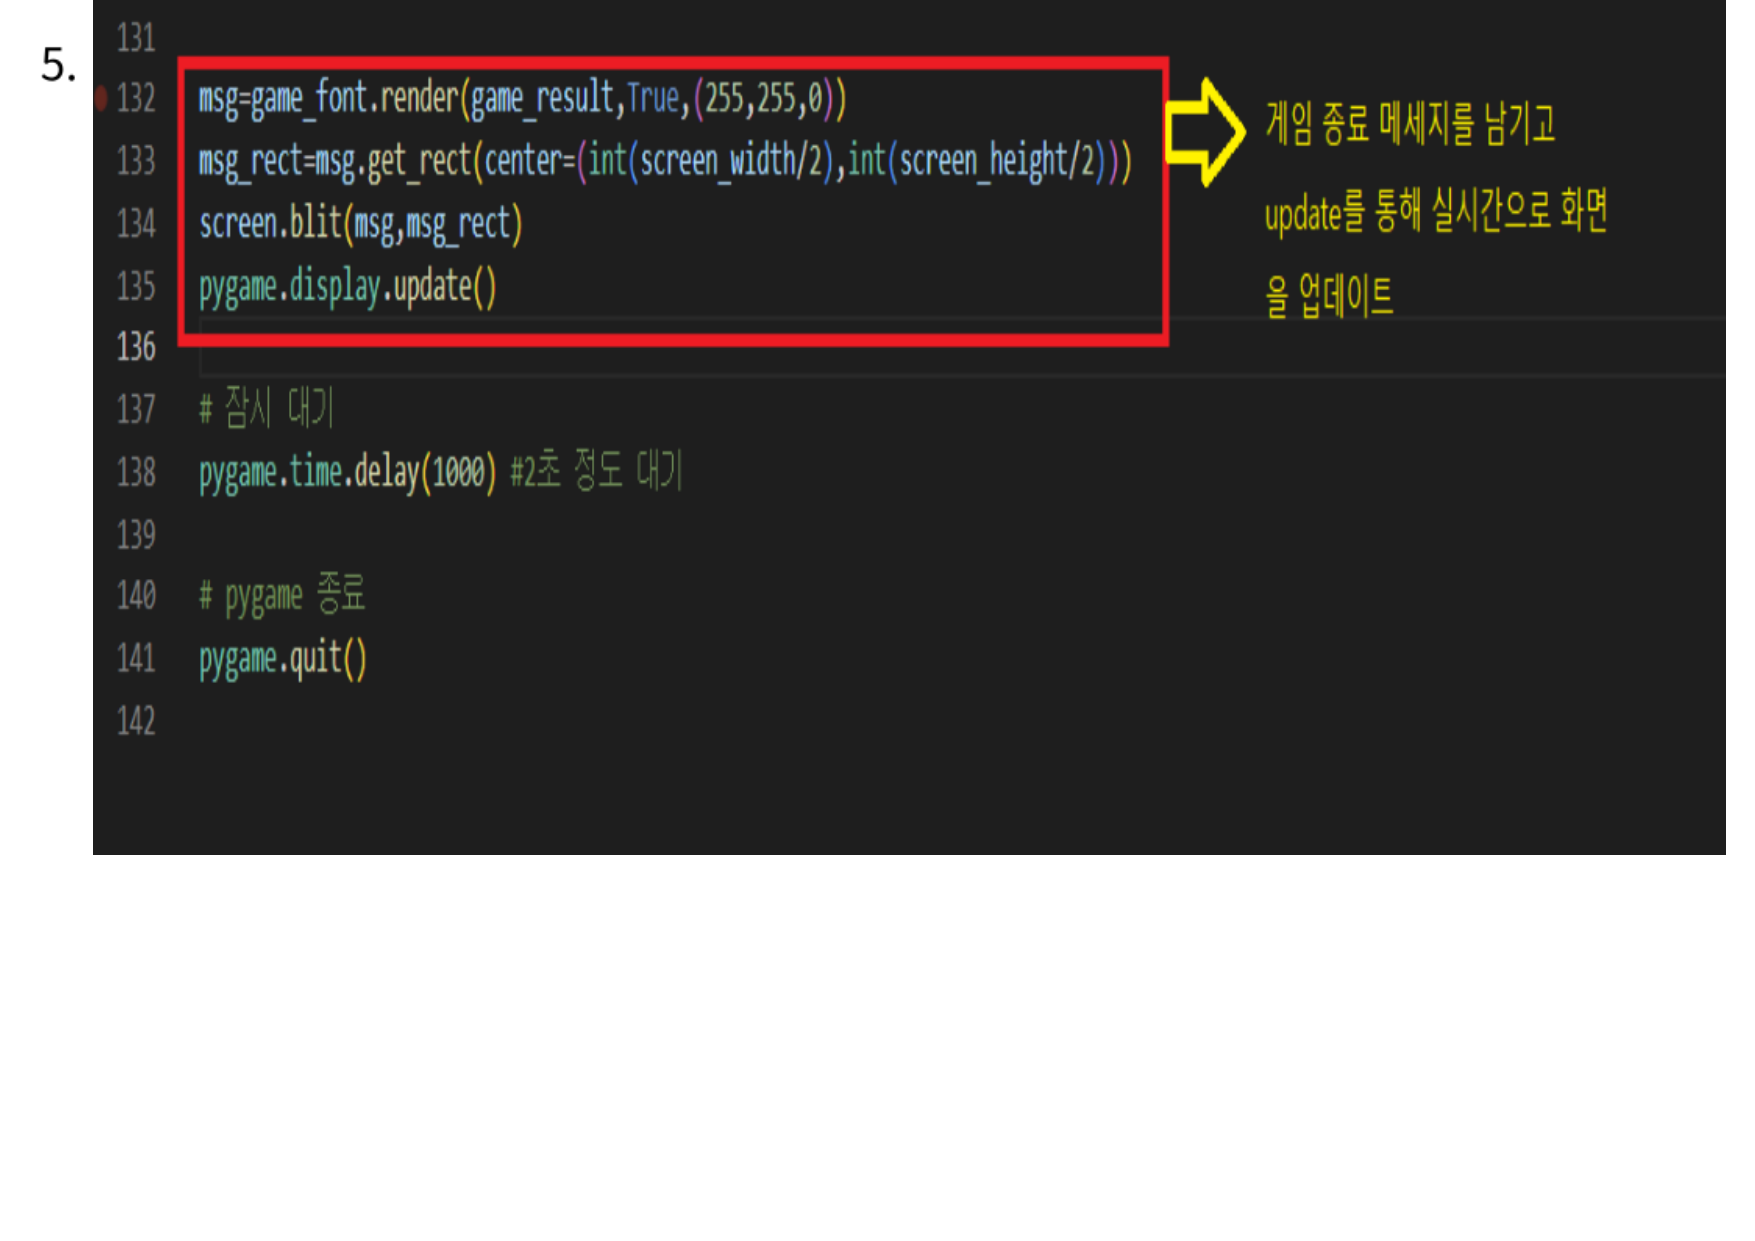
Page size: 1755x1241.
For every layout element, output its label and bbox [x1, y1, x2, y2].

picture [0, 20, 92, 119]
text_box [92, 0, 1727, 855]
